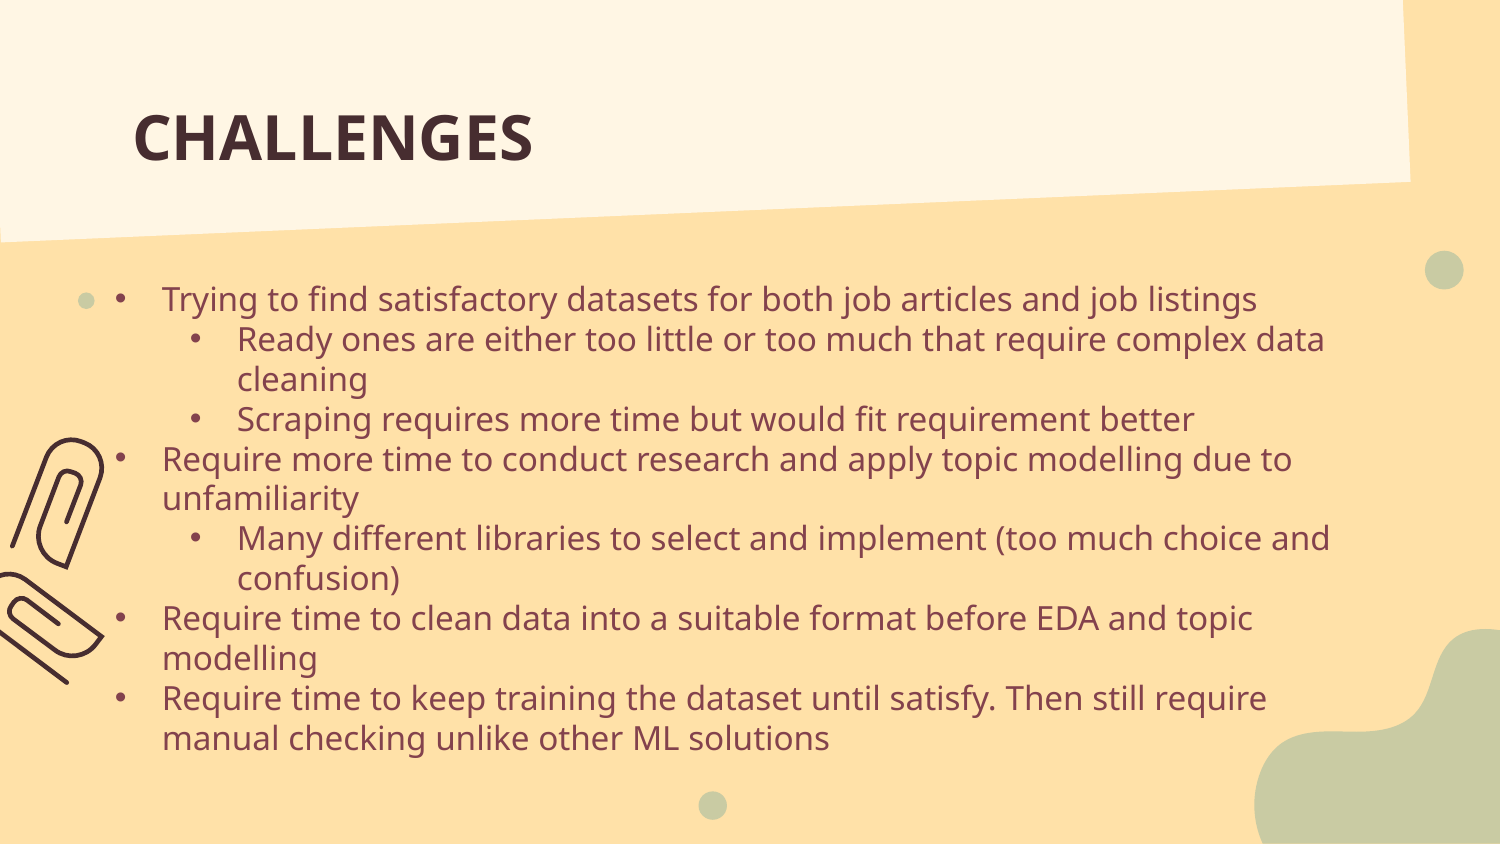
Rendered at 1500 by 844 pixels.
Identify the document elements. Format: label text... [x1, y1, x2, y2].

text_box [0, 0, 1411, 243]
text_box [0, 427, 130, 683]
subtitle Trying to find satisfactory datasets for both job articles and job listings Ready ones are either too little or too much that require complex data cleaning Scraping requires more time but would fit requirement better Require more time to conduct research and apply topic modelling due to unfamiliarity Many different libraries to select and implement (too much choice and confusion) Require time to clean data into a suitable format before EDA and topic modelling Require time to keep training the dataset until satisfy. Then still require manual checking unlike other ML solutions [99, 262, 1383, 785]
title CHALLENGES [116, 88, 1383, 183]
